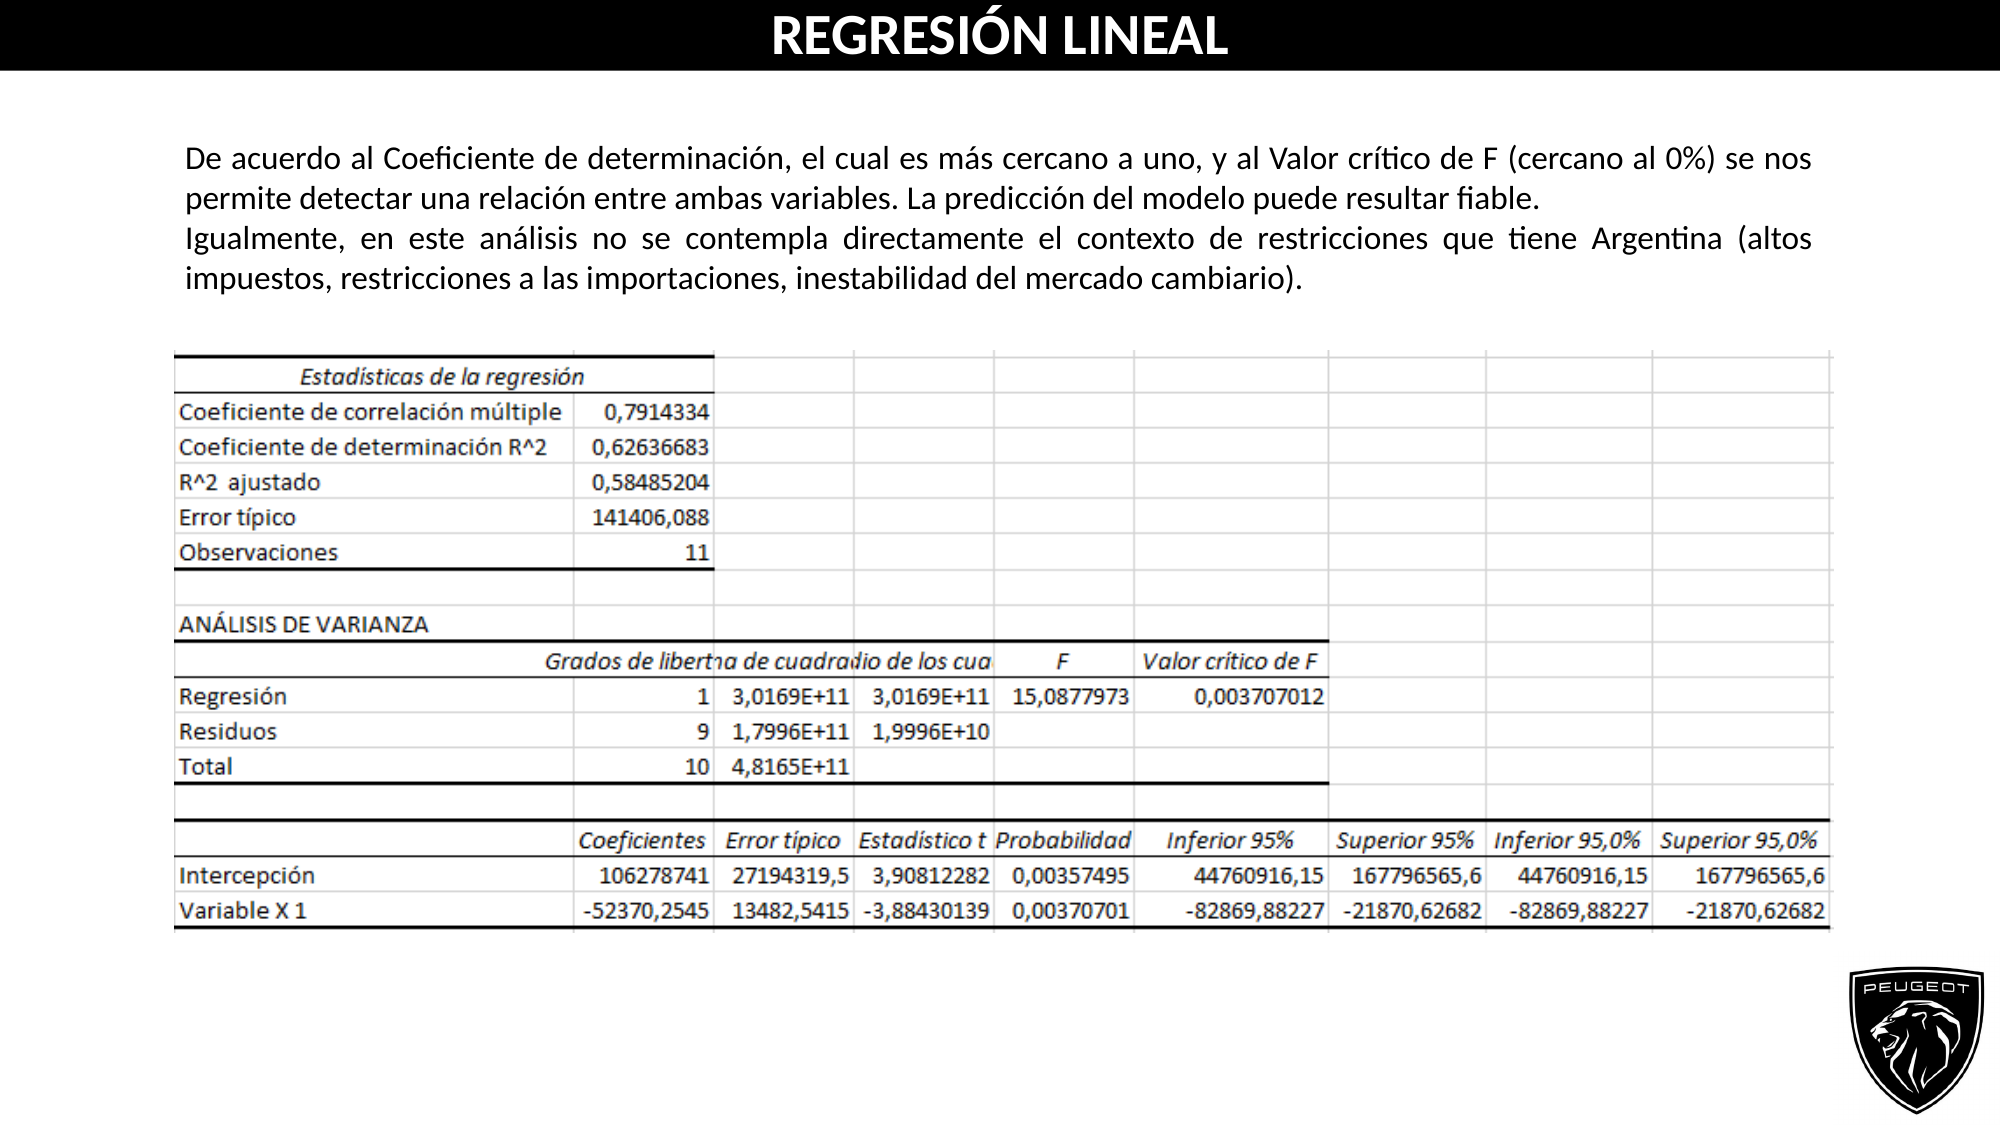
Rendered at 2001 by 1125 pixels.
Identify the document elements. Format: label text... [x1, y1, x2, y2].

picture [174, 350, 1834, 933]
text_box REGRESIÓN LINEAL [0, 0, 2000, 71]
picture [1833, 951, 2000, 1125]
text_box De acuerdo al Coeficiente de determinación, el cual es más cercano a uno, y al Valor crítico de F (cercano al 0%) se nos permite detectar una relación entre ambas variables. La predicción del modelo puede resultar fiable. Igualmente, en este análisis no se contempla directamente el contexto de restricciones que tiene Argentina (altos impuestos, restricciones a las importaciones, inestabilidad del mercado cambiario). [170, 128, 1830, 304]
